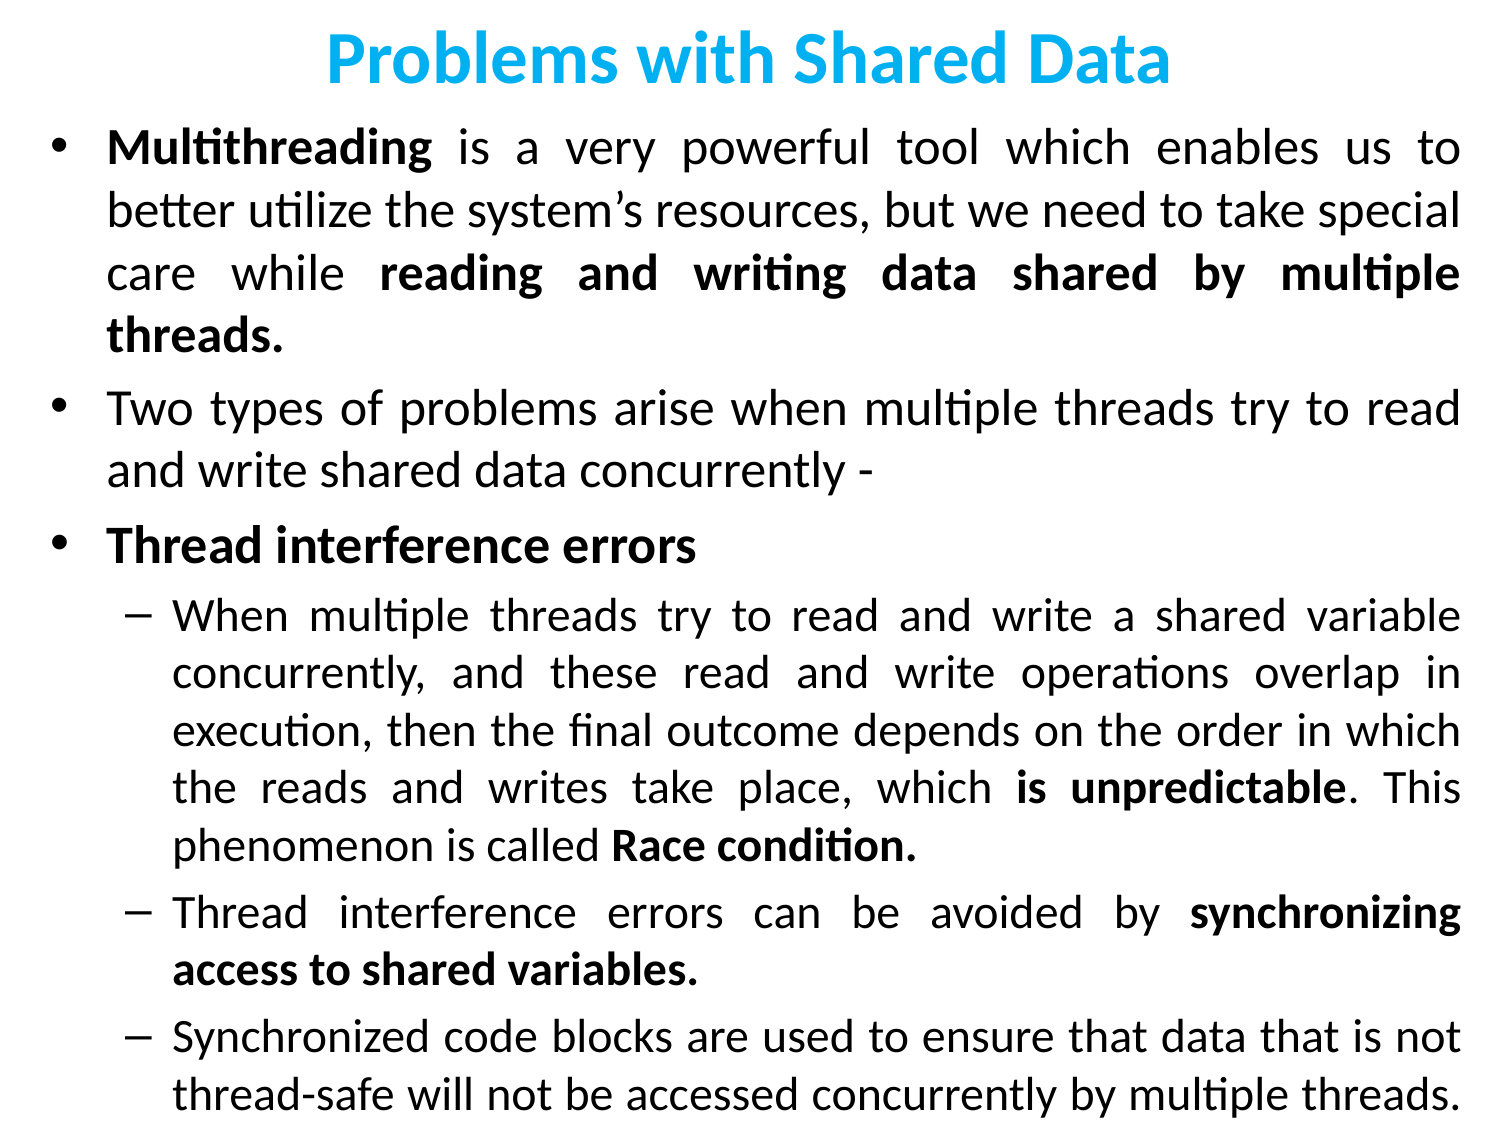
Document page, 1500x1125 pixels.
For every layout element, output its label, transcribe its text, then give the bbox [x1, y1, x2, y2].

title Problems with Shared Data [74, 11, 1426, 96]
list Multithreading is a very powerful tool which enables us to better utilize the system’s resources, but we need to take special care while reading and writing data shared by multiple threads. Two types of problems arise when multiple threads try to read and write shared data concurrently - Thread interference errors When multiple threads try to read and write a shared variable concurrently, and these read and write operations overlap in execution, then the final outcome depends on the order in which the reads and writes take place, which is unpredictable. This phenomenon is called Race condition. Thread interference errors can be avoided by synchronizing access to shared variables. Synchronized code blocks are used to ensure that data that is not thread-safe will not be accessed concurrently by multiple threads. [34, 105, 1477, 1091]
